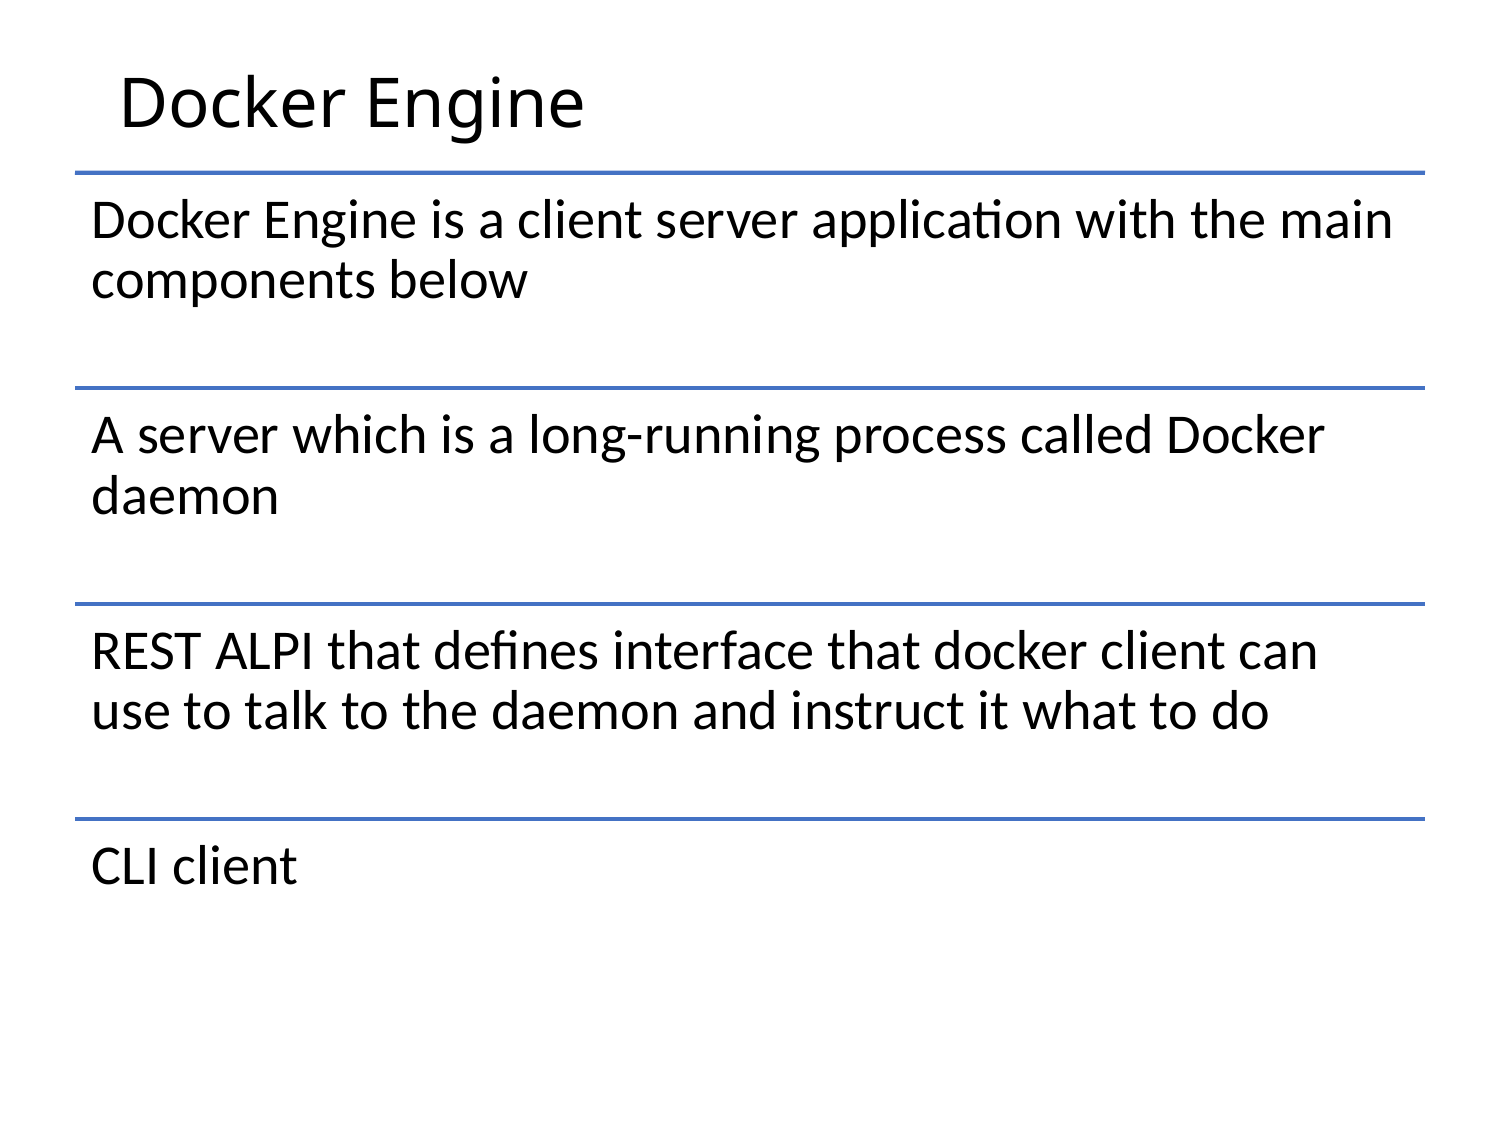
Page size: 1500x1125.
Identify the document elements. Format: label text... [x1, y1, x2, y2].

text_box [74, 172, 1425, 920]
title Docker Engine [103, 59, 1397, 150]
